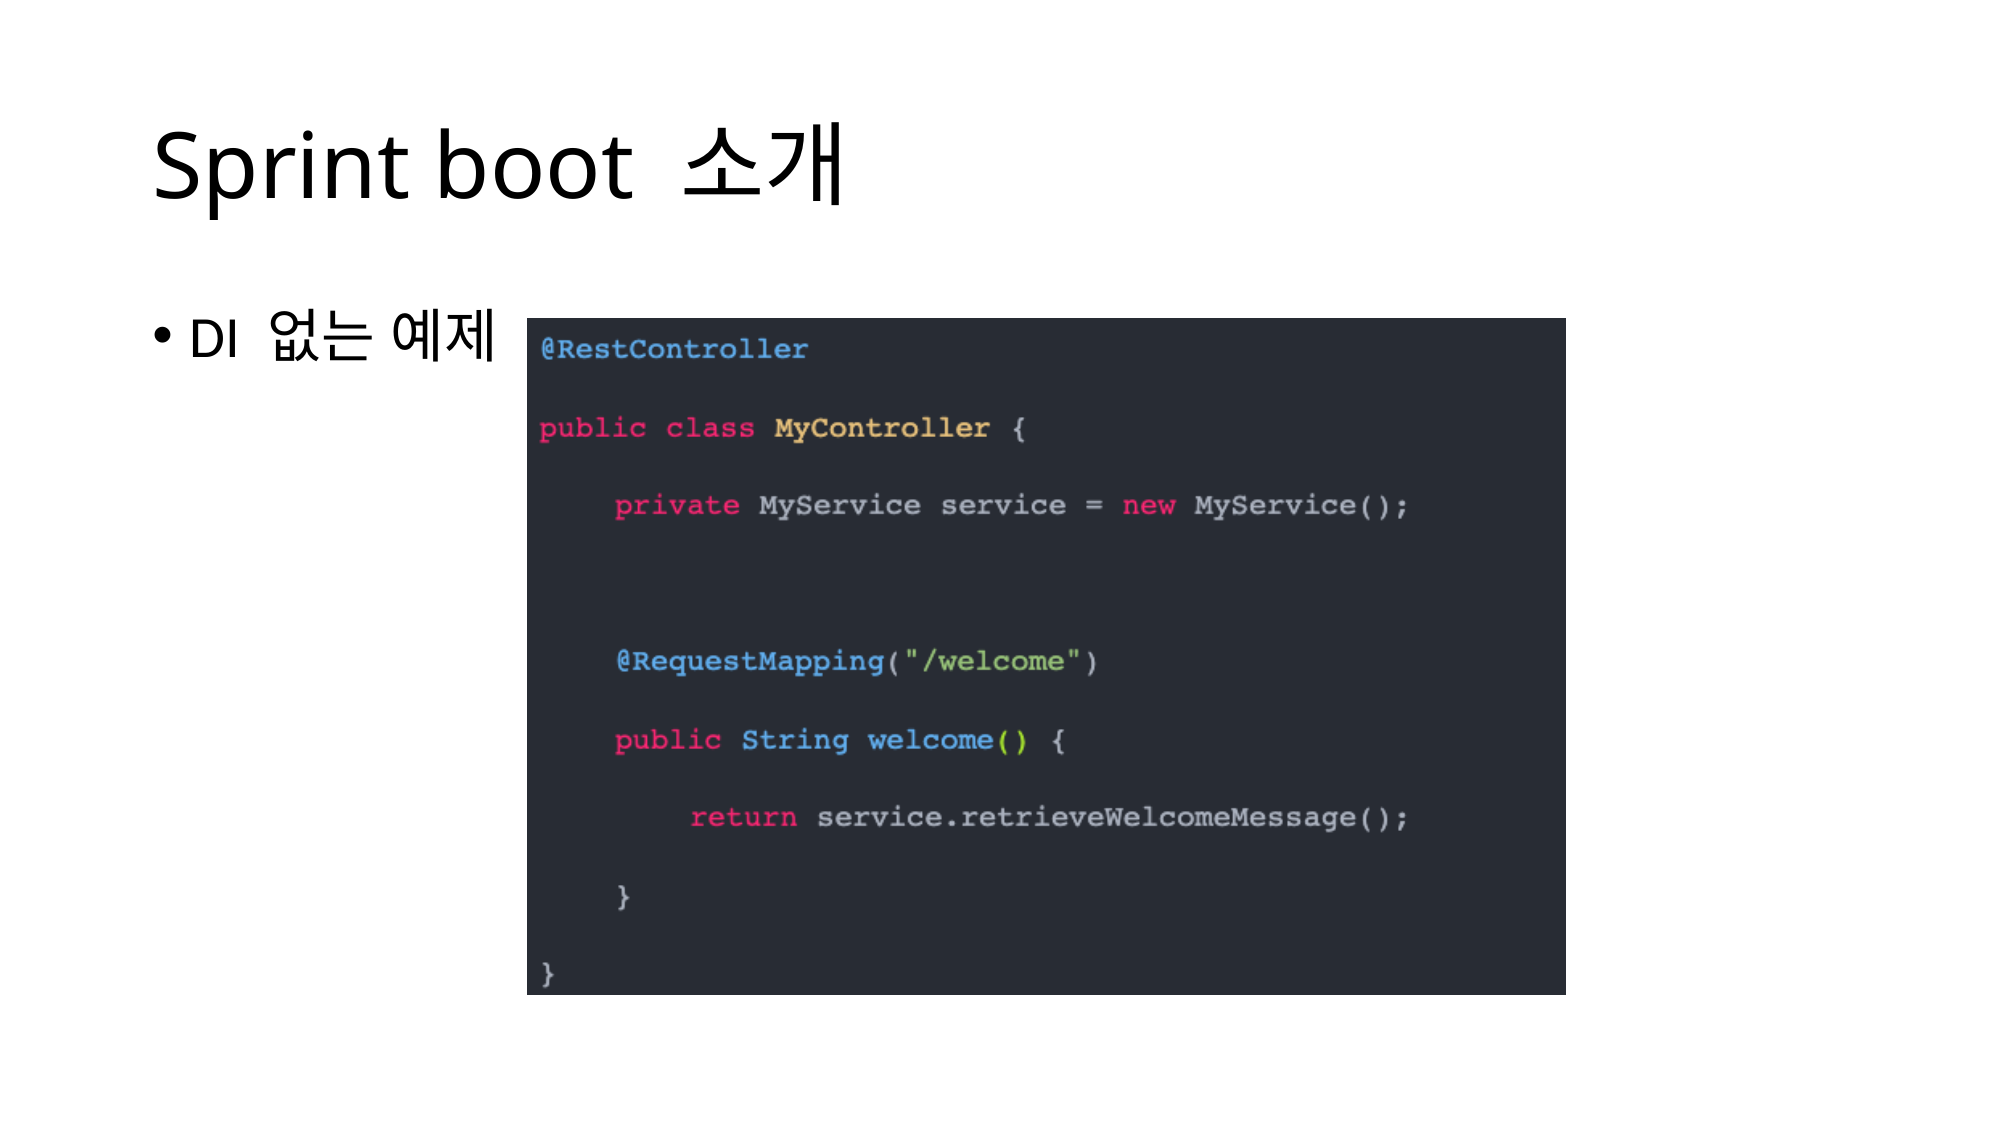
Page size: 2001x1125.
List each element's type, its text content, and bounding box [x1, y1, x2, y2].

list DI 없는 예제 [137, 299, 1863, 1014]
picture [527, 318, 1566, 995]
title Sprint boot 소개 [137, 59, 1863, 278]
